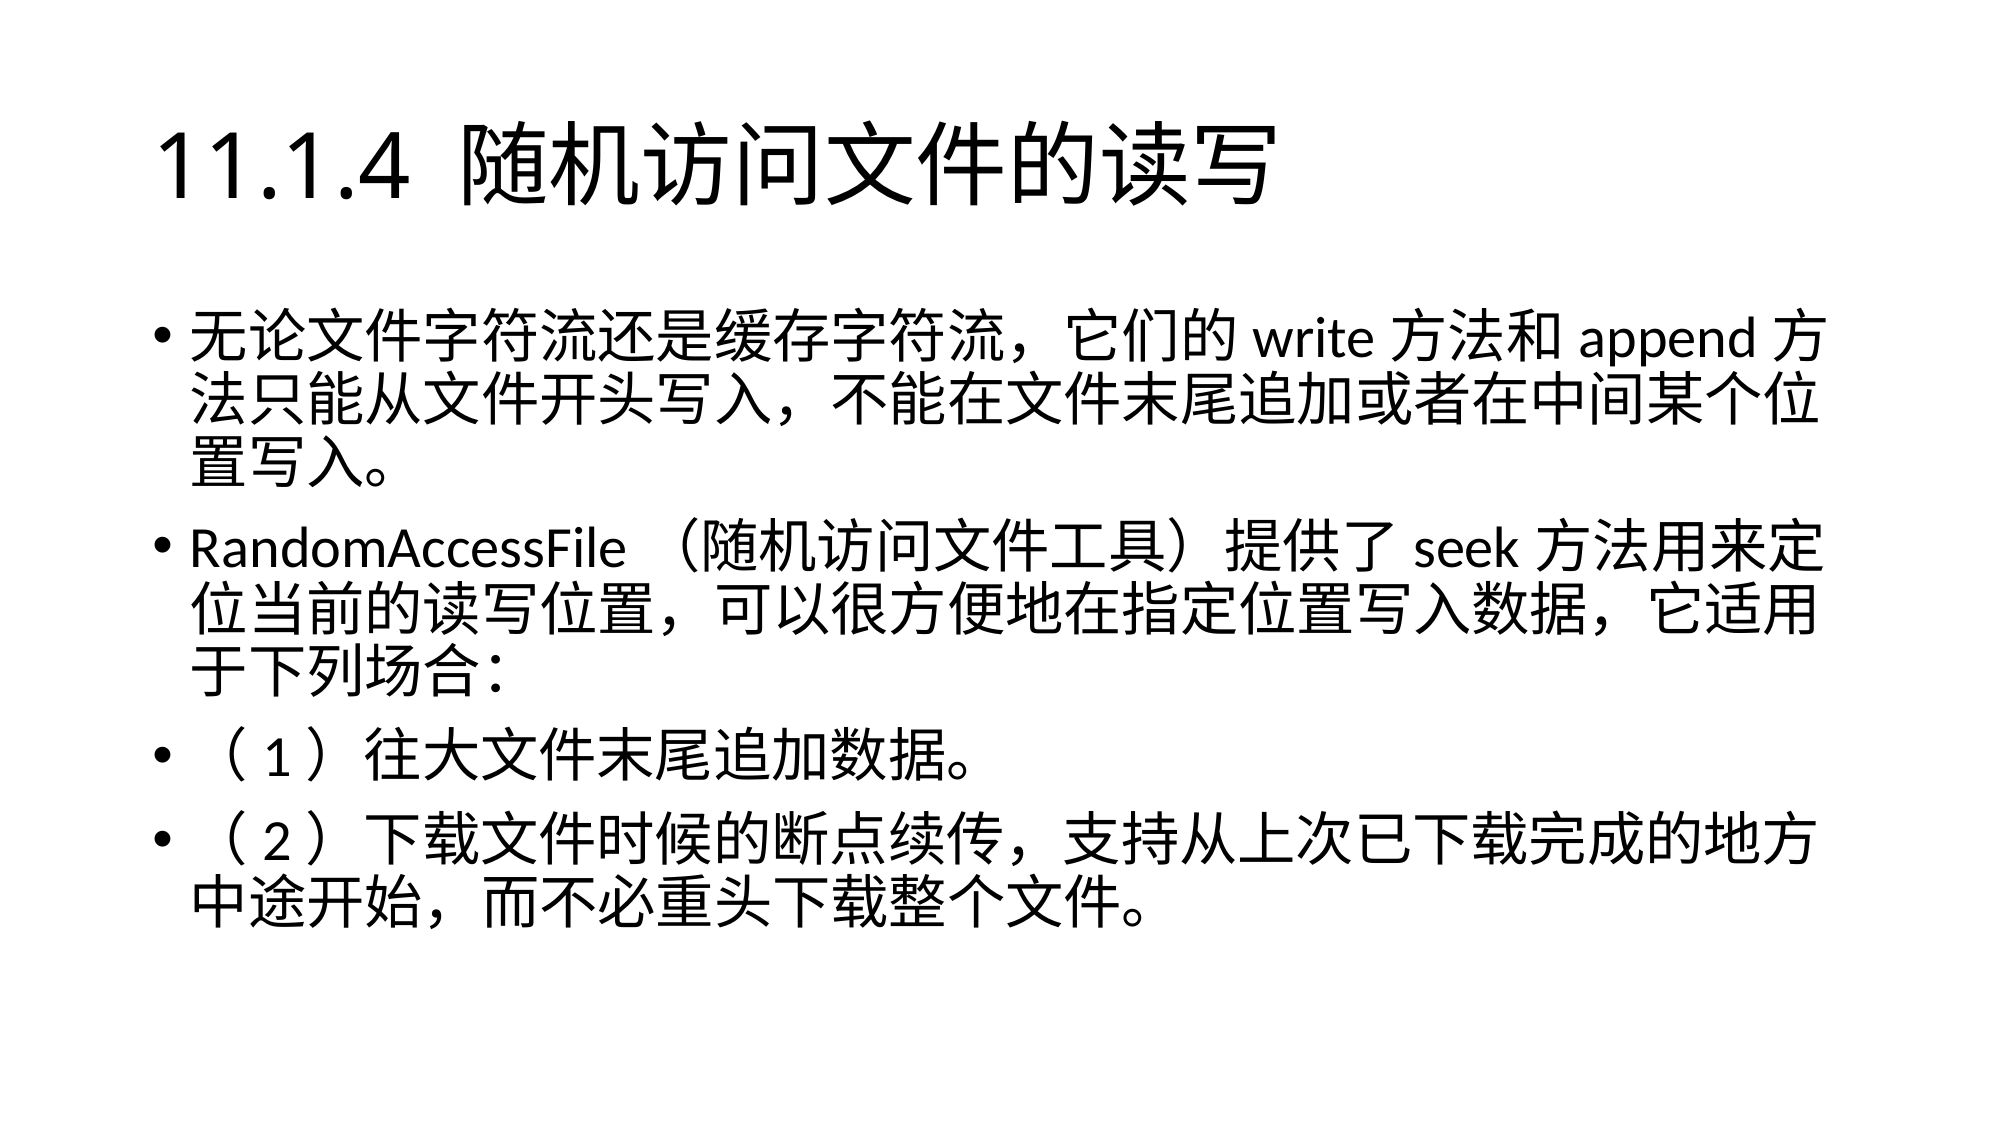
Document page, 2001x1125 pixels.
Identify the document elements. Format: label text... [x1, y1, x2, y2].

list 无论文件字符流还是缓存字符流，它们的write方法和append方法只能从文件开头写入，不能在文件末尾追加或者在中间某个位置写入。 RandomAccessFile（随机访问文件工具）提供了seek方法用来定位当前的读写位置，可以很方便地在指定位置写入数据，它适用于下列场合： （1）往大文件末尾追加数据。 （2）下载文件时候的断点续传，支持从上次已下载完成的地方中途开始，而不必重头下载整个文件。 [137, 299, 1863, 1014]
title 11.1.4 随机访问文件的读写 [137, 59, 1863, 278]
